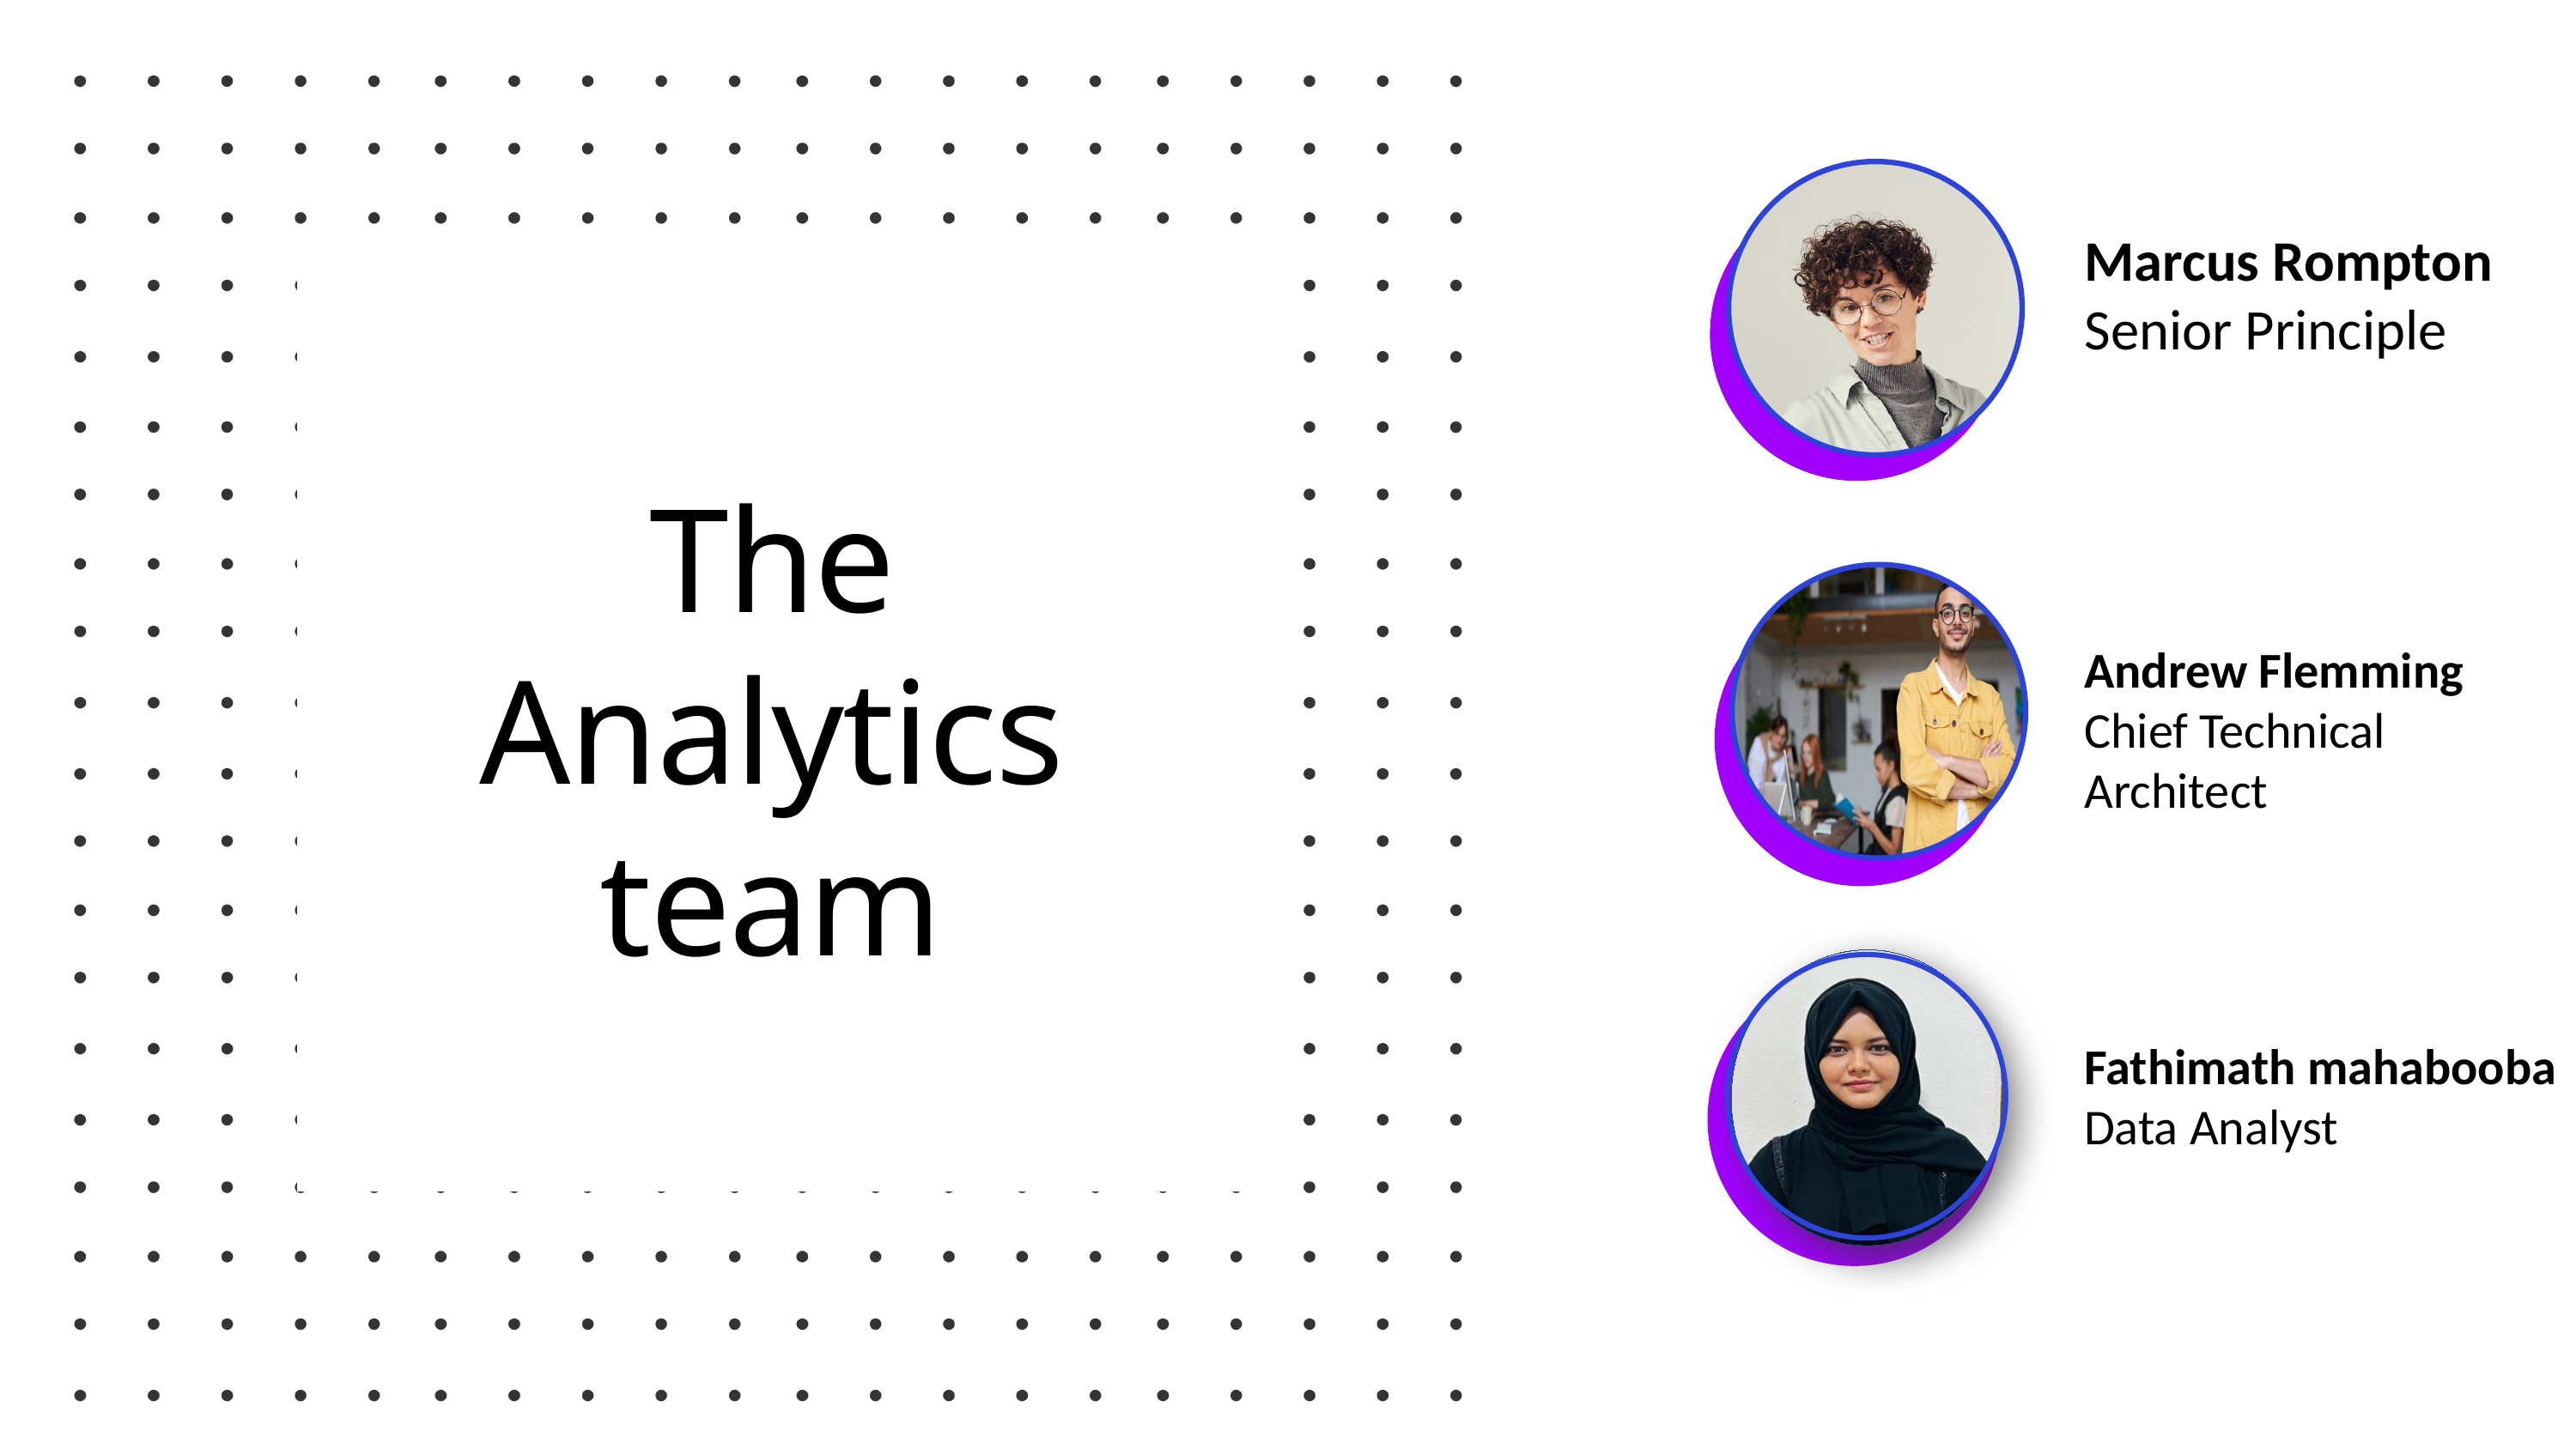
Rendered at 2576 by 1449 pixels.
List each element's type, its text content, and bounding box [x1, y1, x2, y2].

text_box Andrew Flemming Chief Technical Architect [2071, 631, 2576, 825]
text_box Fathimath mahabooba Data Analyst [2071, 1028, 2576, 1161]
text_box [1707, 972, 2002, 1267]
text_box Marcus Rompton Senior Principle [2071, 217, 2576, 368]
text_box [66, 70, 1467, 1405]
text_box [1721, 158, 2030, 458]
picture [1730, 949, 2004, 1246]
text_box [1710, 186, 2004, 482]
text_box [1714, 592, 2009, 887]
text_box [1725, 558, 2032, 864]
